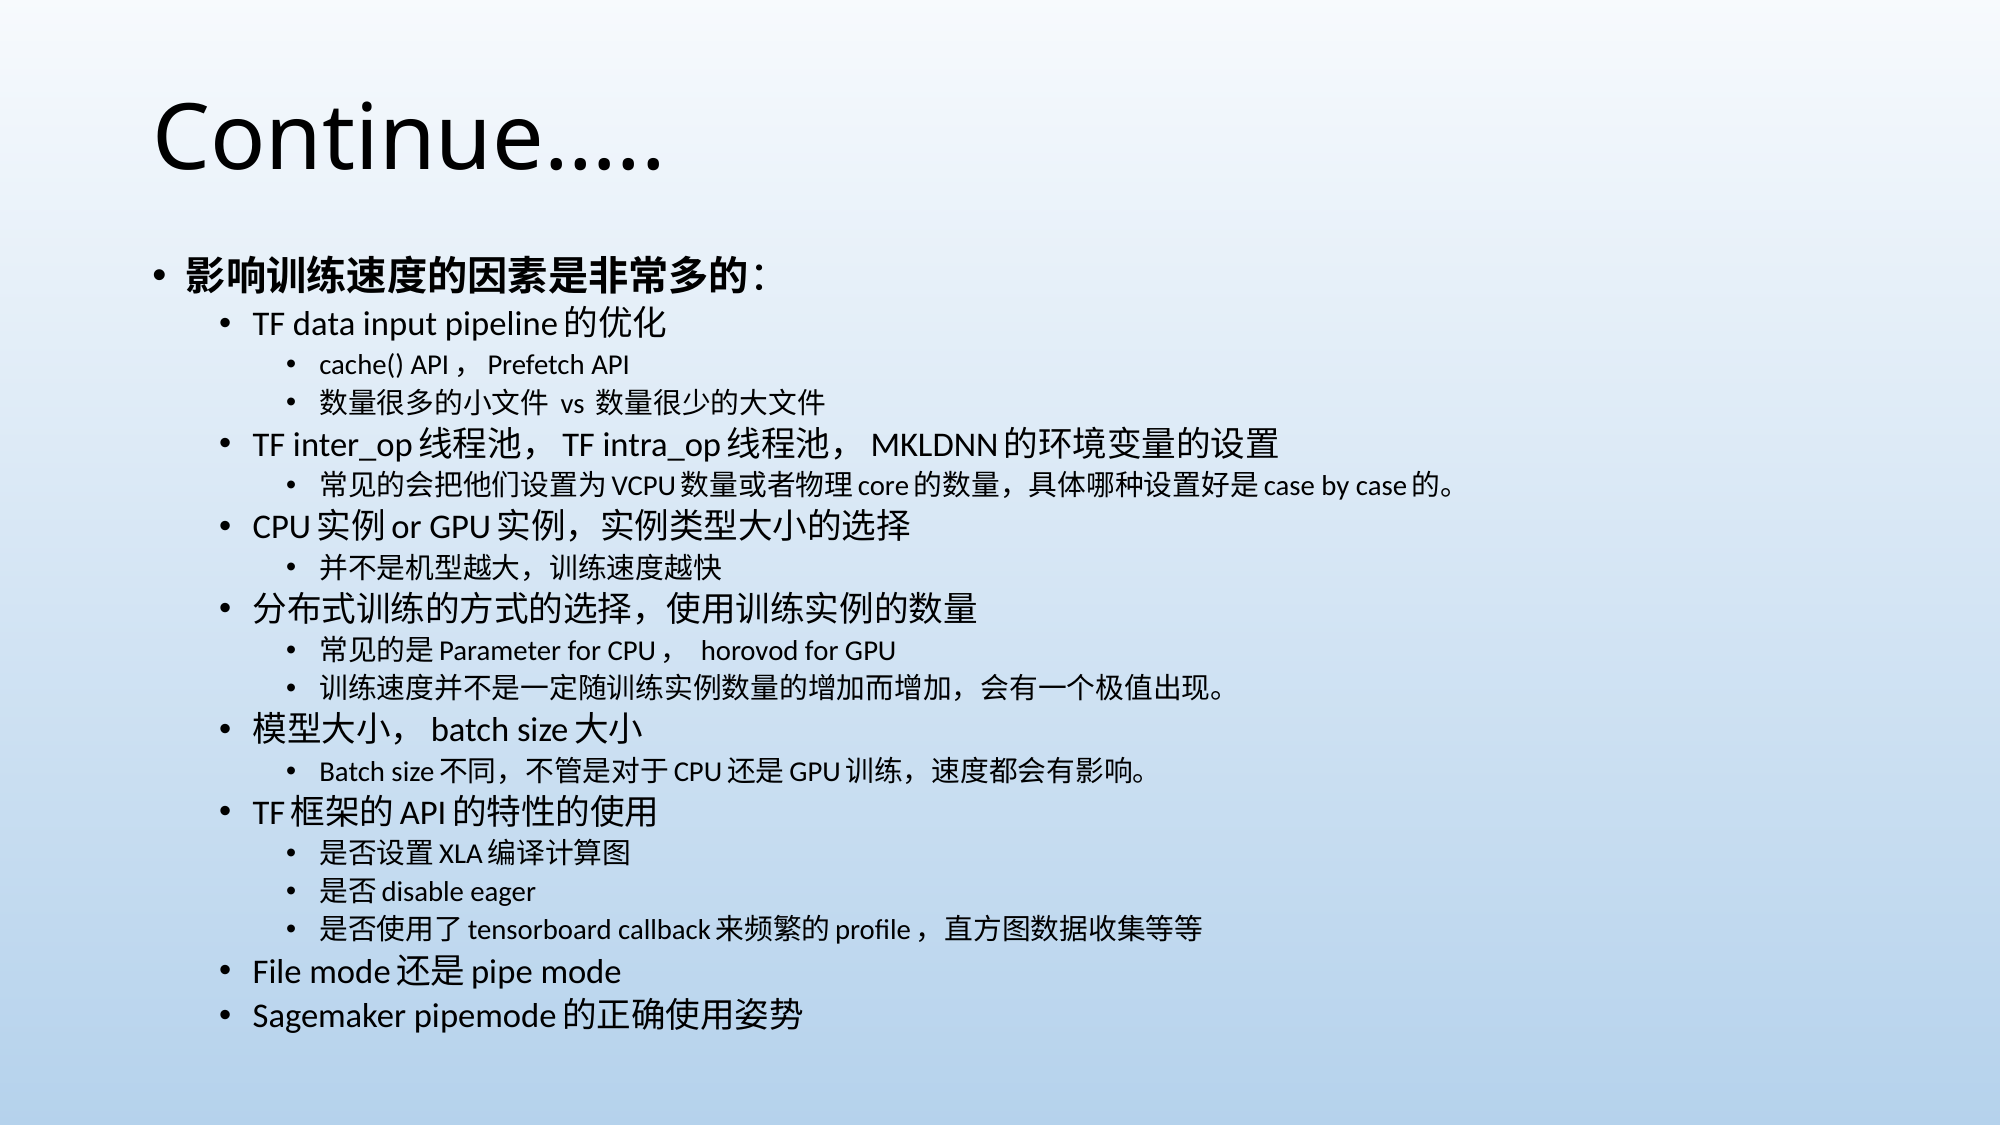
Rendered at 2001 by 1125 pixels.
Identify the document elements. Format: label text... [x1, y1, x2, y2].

list 影响训练速度的因素是非常多的： TF data input pipeline的优化 cache() API，Prefetch API 数量很多的小文件 vs 数量很少的大文件 TF inter_op线程池，TF intra_op线程池，MKLDNN的环境变量的设置 常见的会把他们设置为VCPU数量或者物理core的数量，具体哪种设置好是case by case的。 CPU实例or GPU实例，实例类型大小的选择 并不是机型越大，训练速度越快 分布式训练的方式的选择，使用训练实例的数量 常见的是Parameter for CPU， horovod for GPU 训练速度并不是一定随训练实例数量的增加而增加，会有一个极值出现。 模型大小，batch size大小 Batch size不同，不管是对于CPU还是GPU训练，速度都会有影响。 TF框架的API的特性的使用 是否设置XLA编译计算图 是否disable eager 是否使用了tensorboard callback来频繁的profile，直方图数据收集等等 File mode还是pipe mode Sagemaker pipemode的正确使用姿势 [137, 247, 1863, 1046]
title Continue….. [137, 59, 1863, 221]
